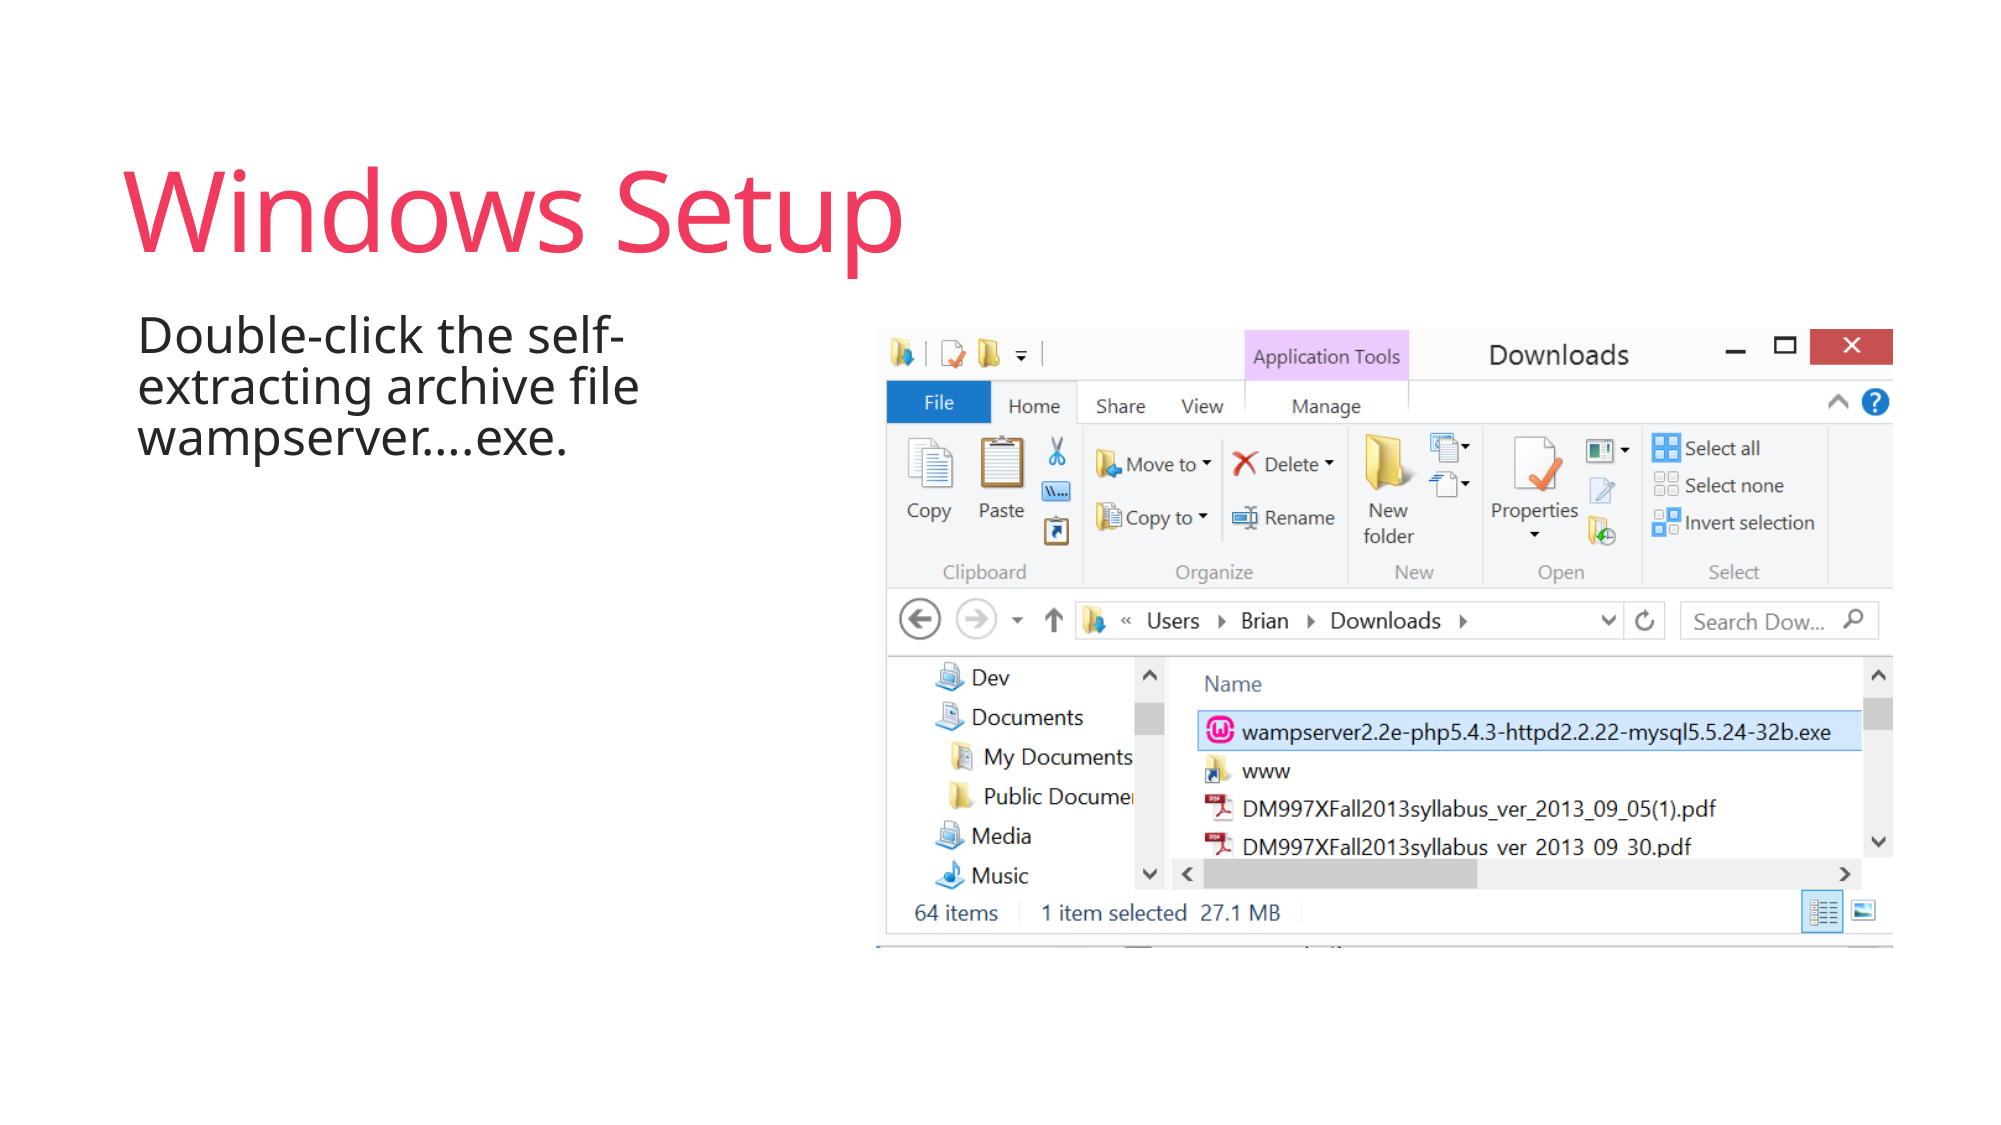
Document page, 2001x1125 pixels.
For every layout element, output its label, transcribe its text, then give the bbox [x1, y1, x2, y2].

picture [876, 329, 1893, 948]
list Double-click the self-extracting archive file wampserver….exe. [107, 305, 695, 923]
title Windows Setup [107, 81, 1875, 354]
